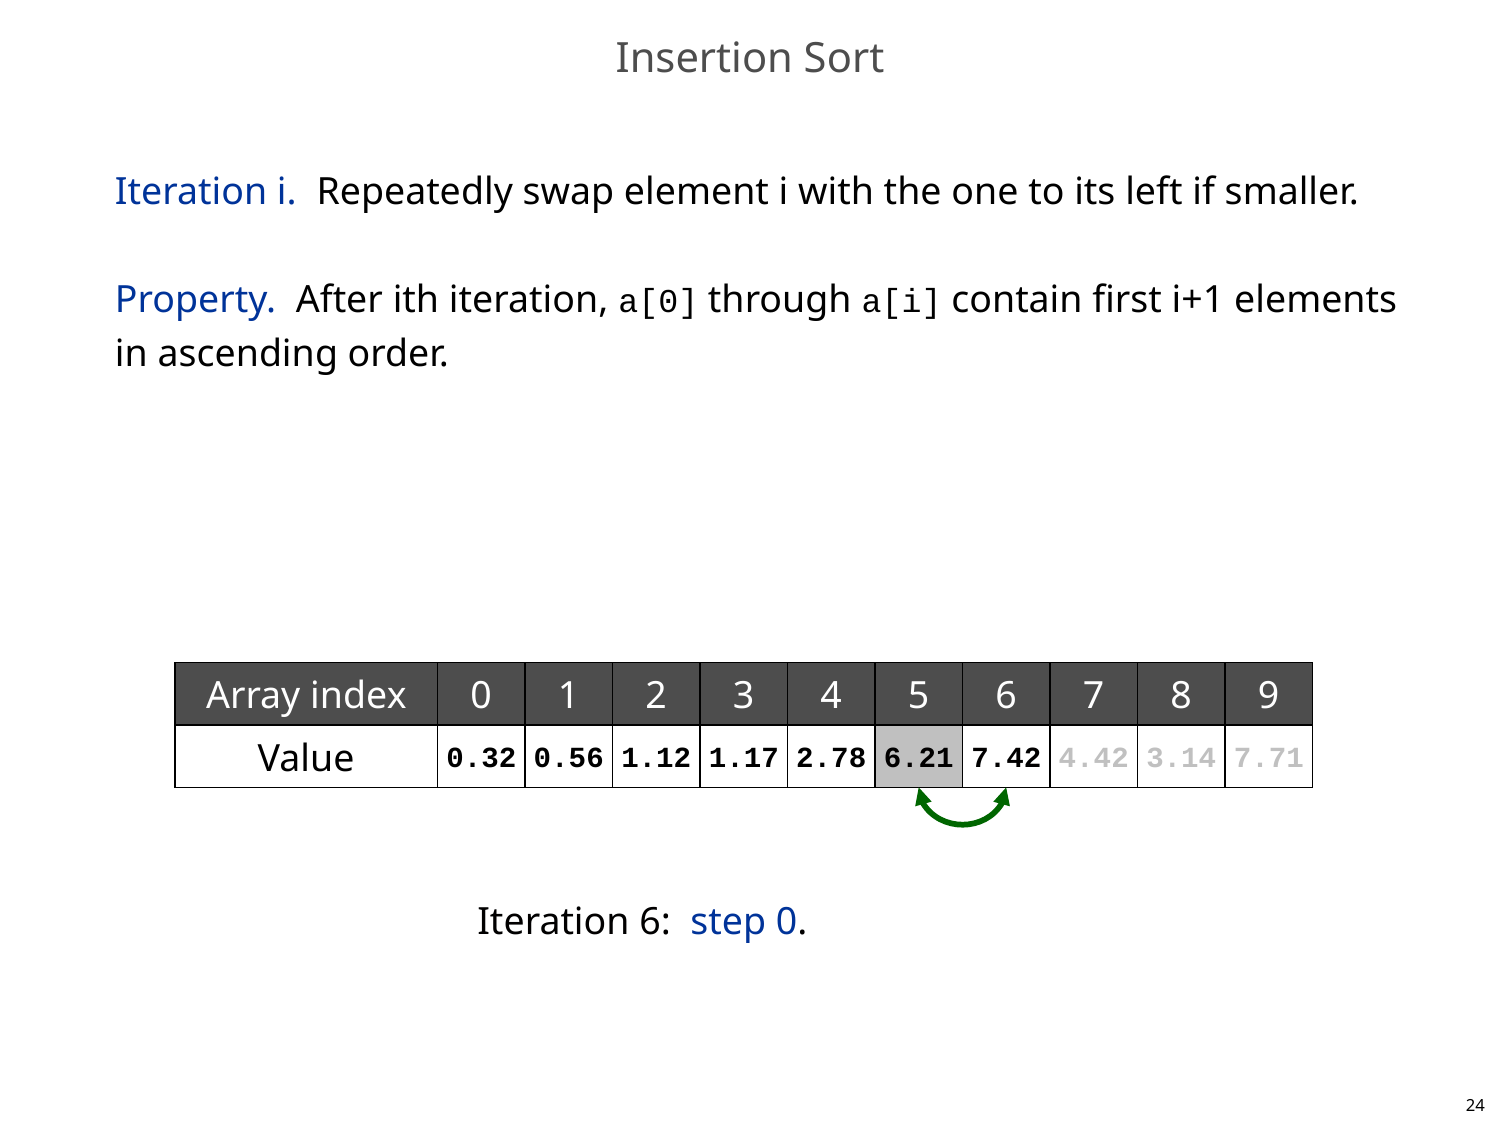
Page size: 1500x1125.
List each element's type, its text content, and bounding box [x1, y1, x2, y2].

title Insertion Sort [0, 24, 1500, 101]
slide_number 24 [1187, 1087, 1500, 1125]
list Iteration i. Repeatedly swap element i with the one to its left if smaller. Property. After ith iteration, a[0] through a[i] contain first i+1 elements in ascending order. [99, 149, 1426, 1038]
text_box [174, 662, 1313, 726]
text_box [874, 733, 1051, 788]
